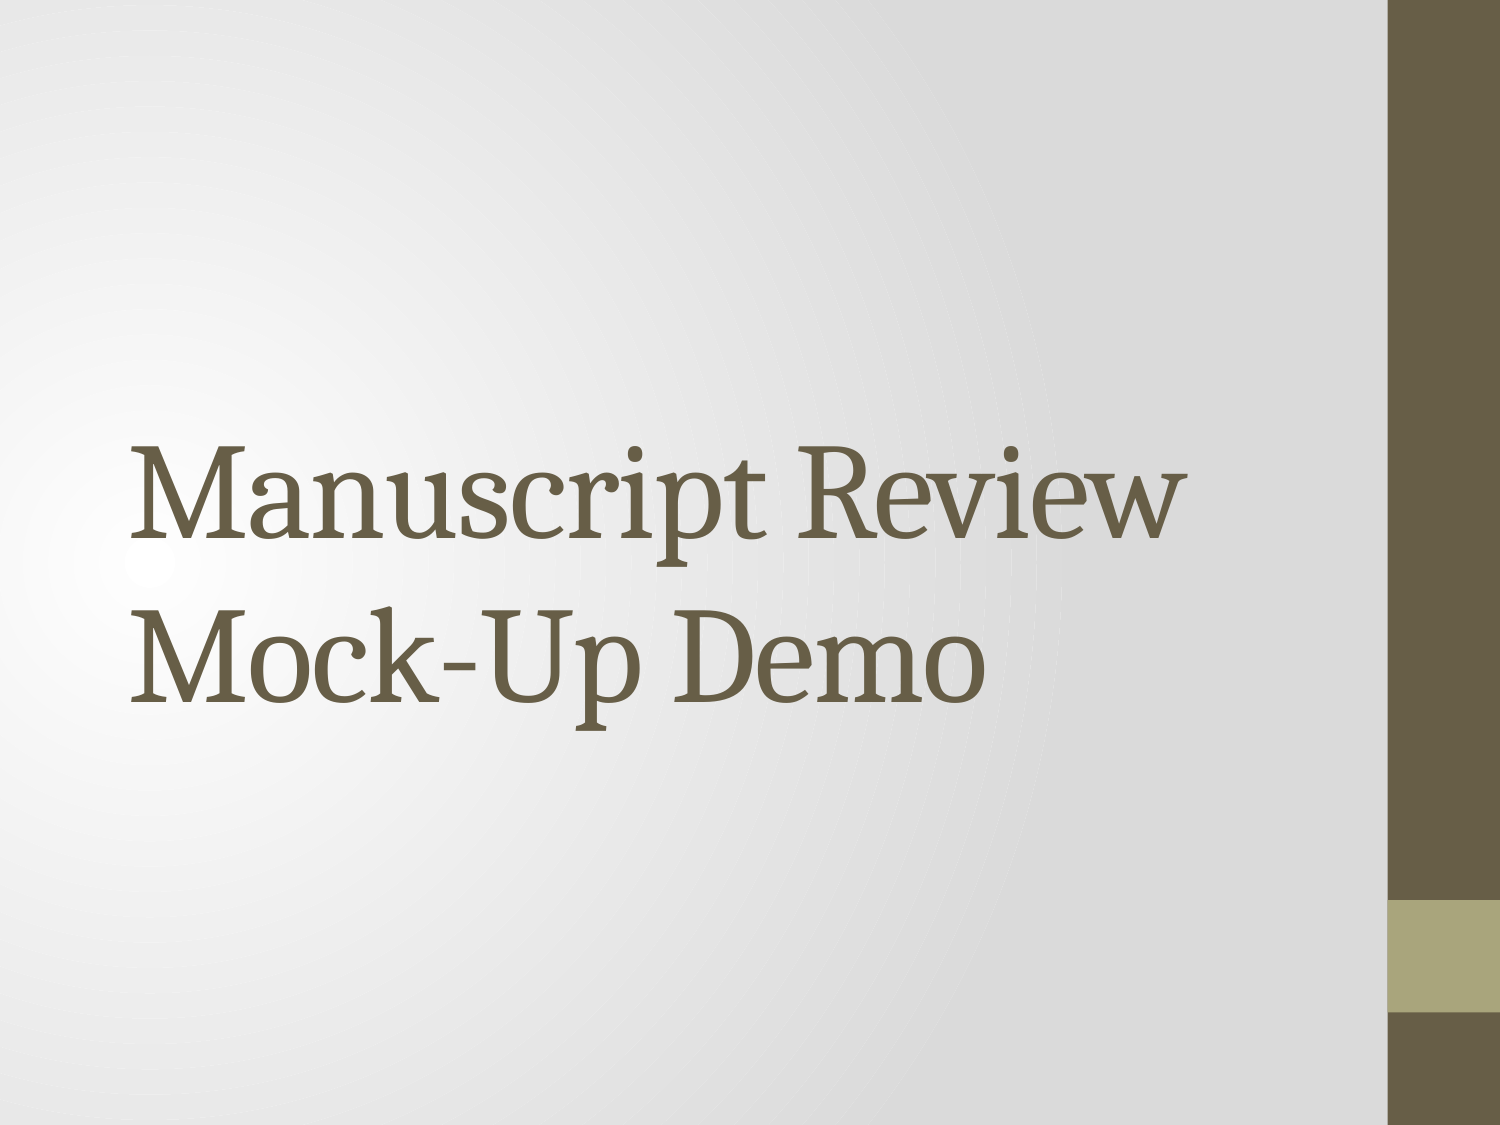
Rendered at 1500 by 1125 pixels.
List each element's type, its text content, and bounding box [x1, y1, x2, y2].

title Manuscript Review Mock-Up Demo [112, 312, 1350, 738]
